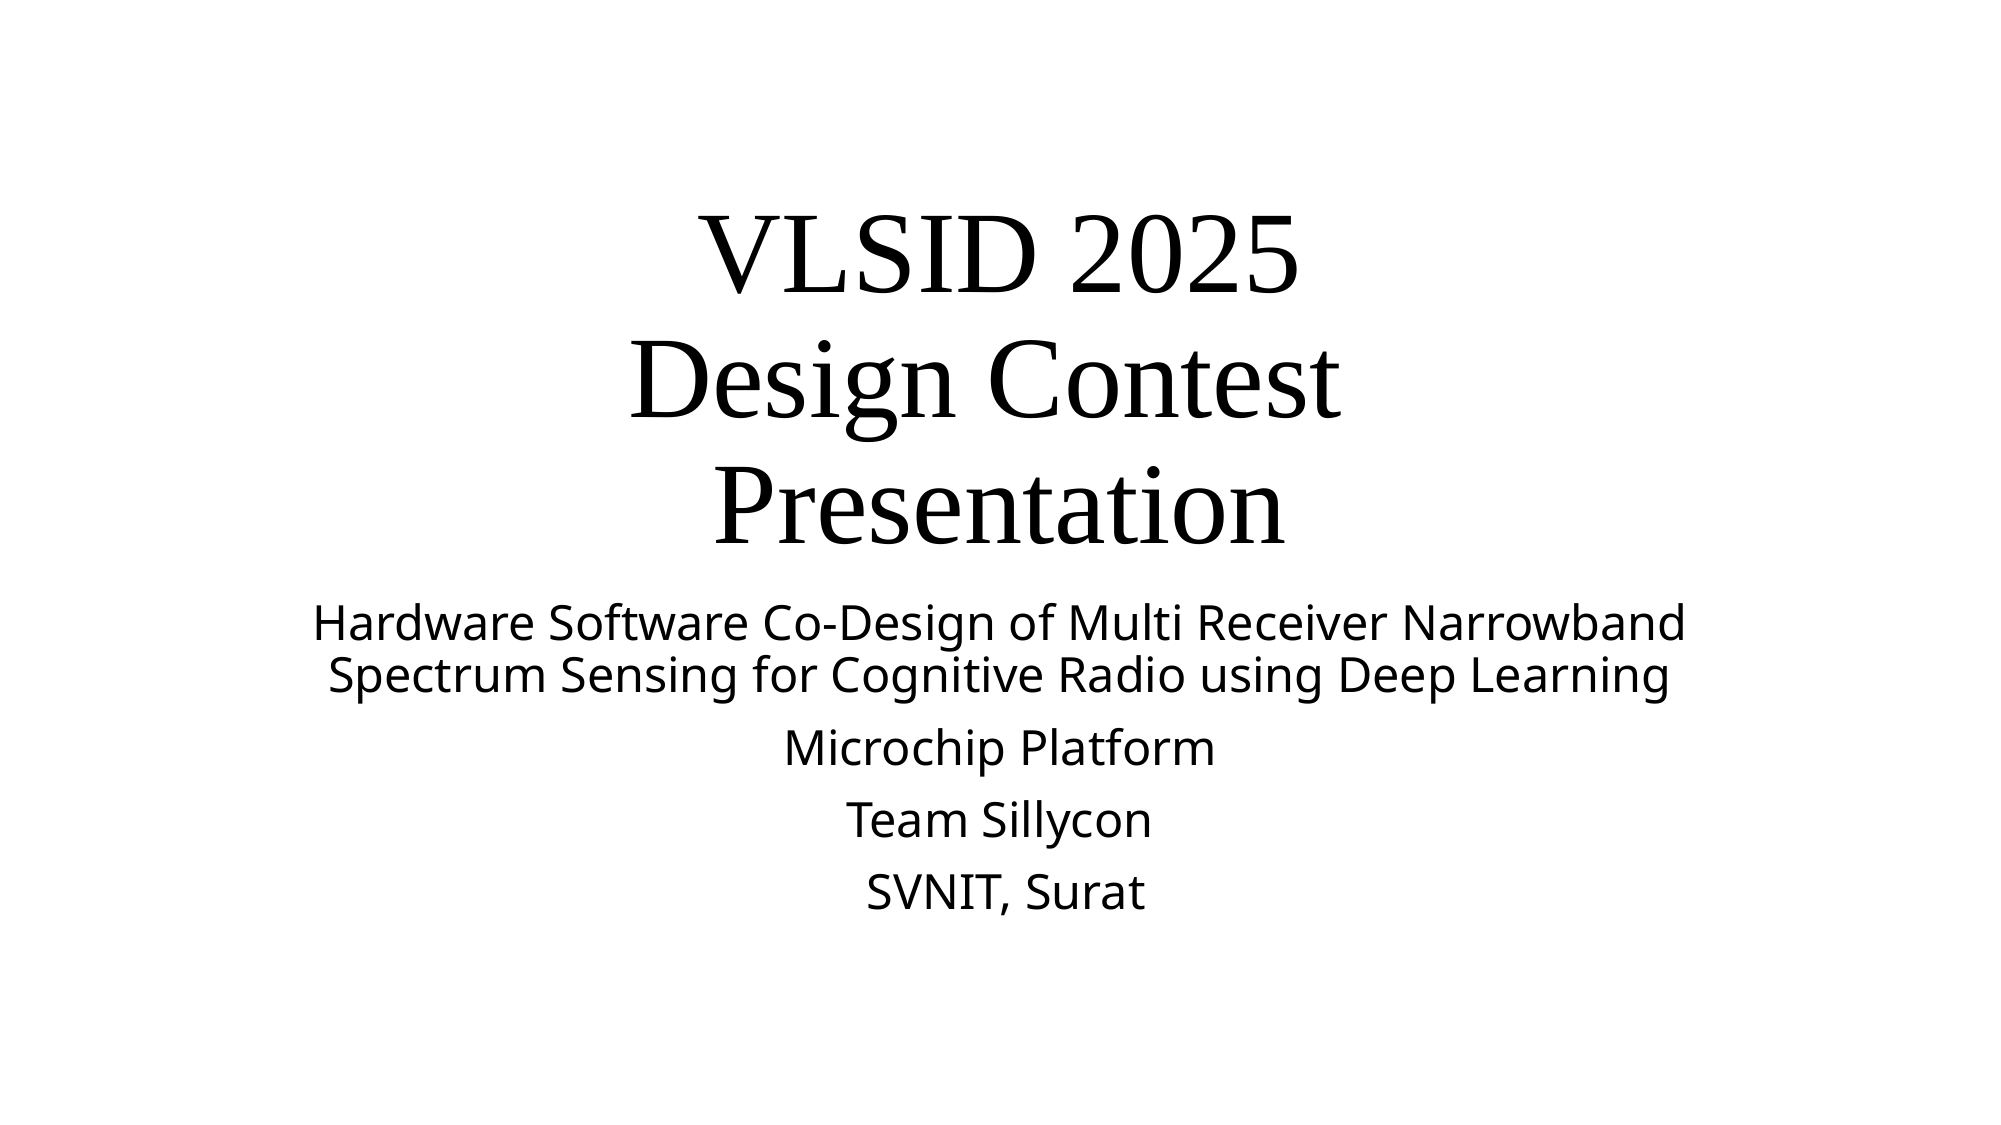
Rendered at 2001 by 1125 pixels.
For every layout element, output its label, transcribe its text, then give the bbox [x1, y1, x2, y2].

title VLSID 2025 Design Contest Presentation [249, 184, 1750, 576]
subtitle Hardware Software Co-Design of Multi Receiver Narrowband Spectrum Sensing for Cognitive Radio using Deep Learning Microchip Platform Team Sillycon SVNIT, Surat [249, 590, 1750, 930]
